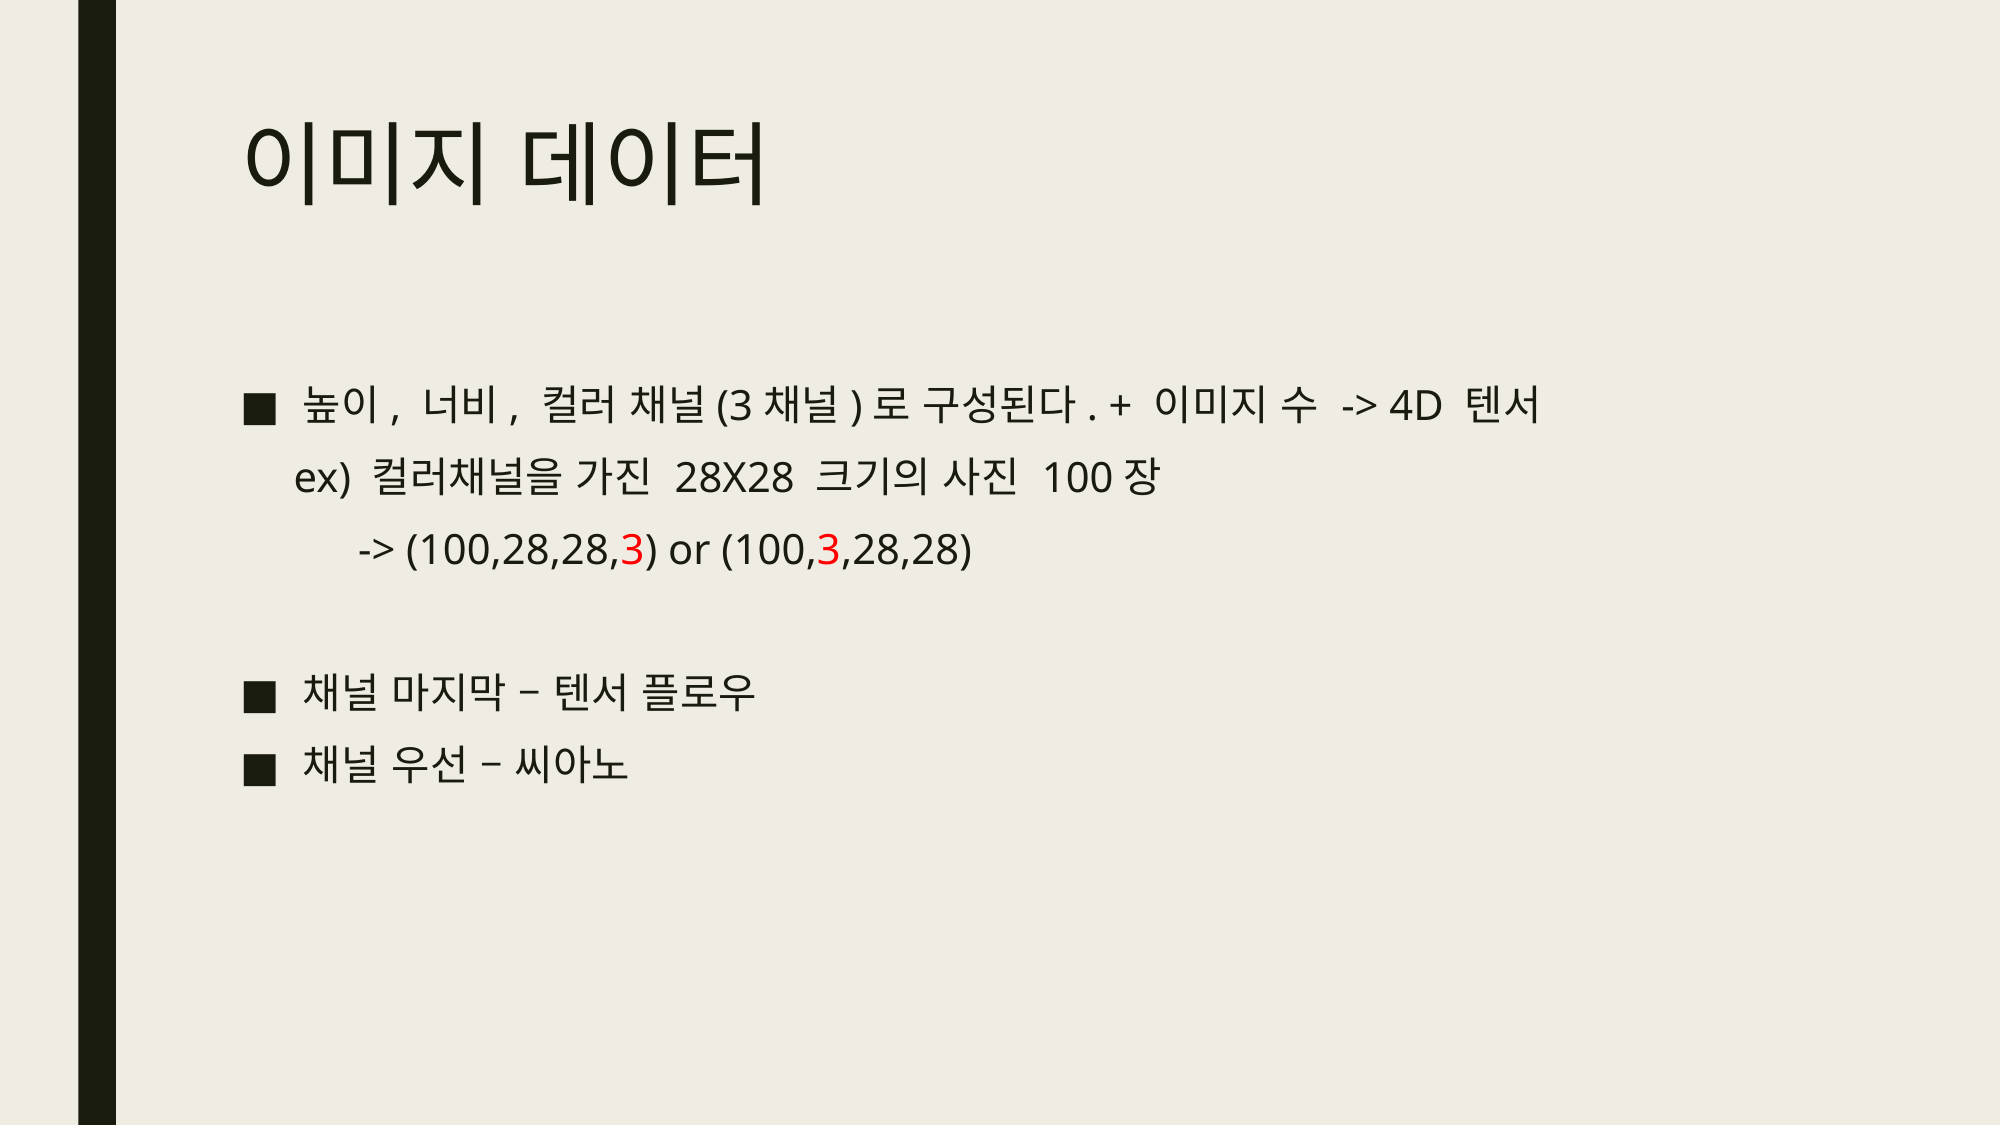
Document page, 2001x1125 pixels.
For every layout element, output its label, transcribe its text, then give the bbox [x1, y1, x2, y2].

title 이미지 데이터 [225, 112, 1800, 357]
list 높이, 너비, 컬러 채널(3채널)로 구성된다. + 이미지 수 -> 4D 텐서 ex) 컬러채널을 가진 28X28 크기의 사진 100장 -> (100,28,28,3) or (100,3,28,28) 채널 마지막 – 텐서 플로우 채널 우선 – 씨아노 [225, 375, 1800, 963]
